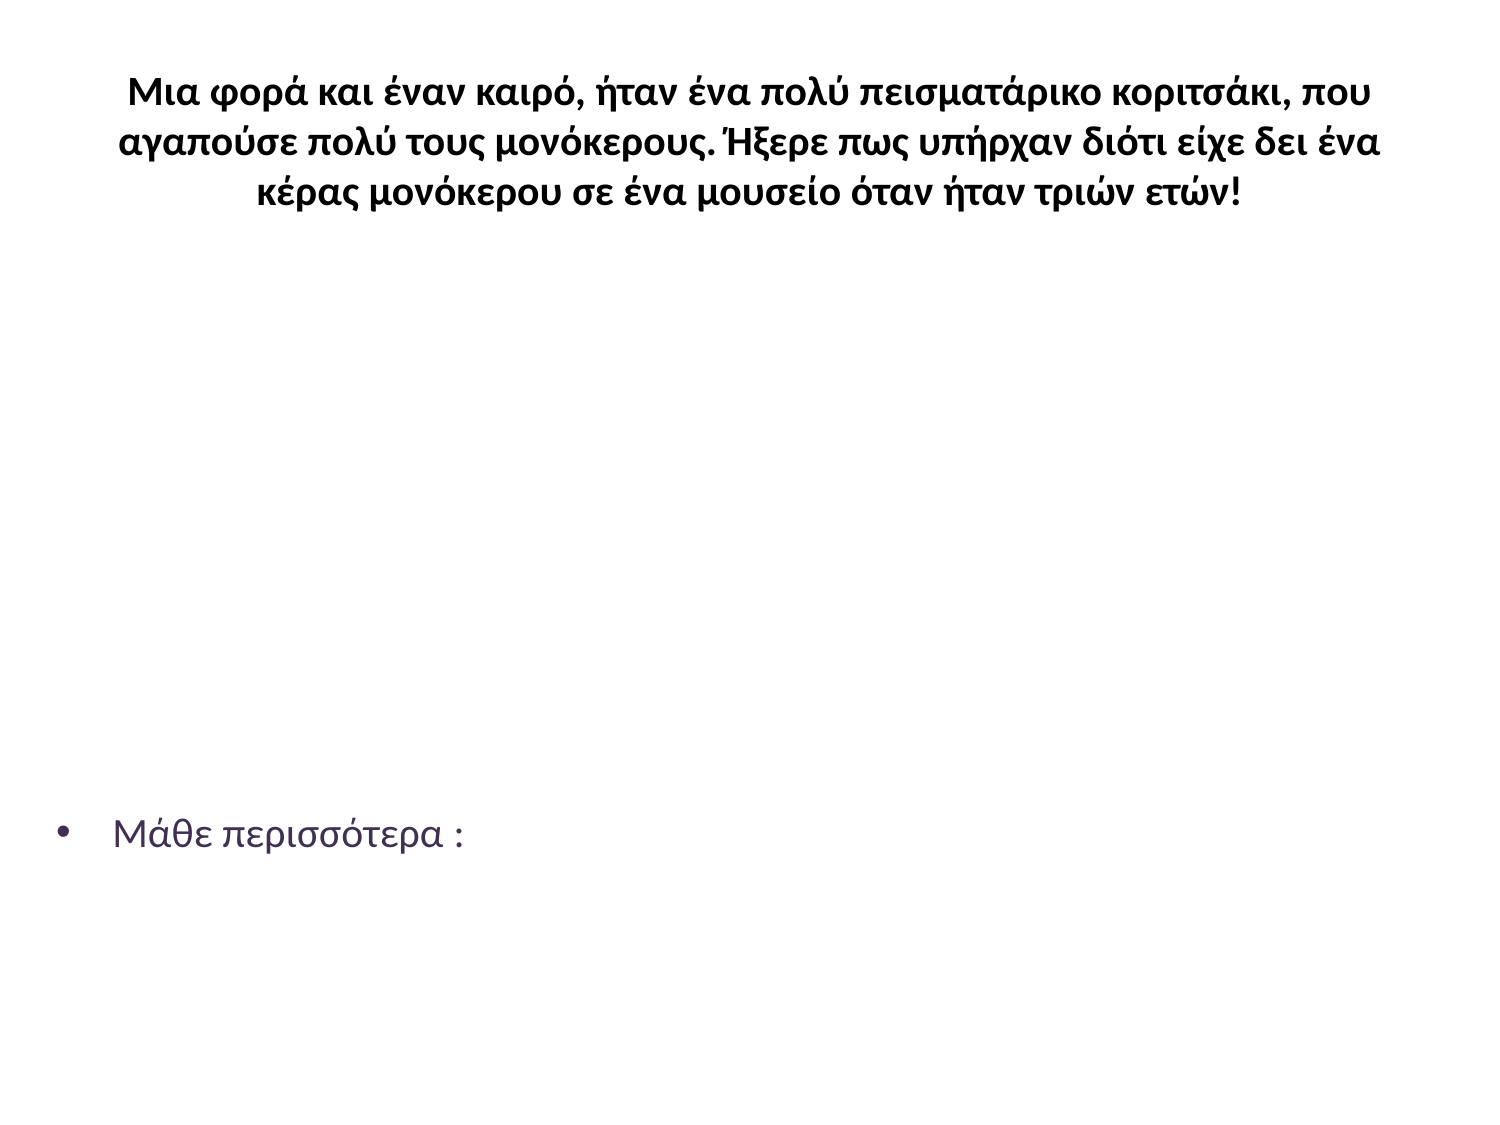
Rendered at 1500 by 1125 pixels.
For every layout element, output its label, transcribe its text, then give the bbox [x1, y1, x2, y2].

title Μια φορά και έναν καιρό, ήταν ένα πολύ πεισματάρικο κοριτσάκι, που αγαπούσε πολύ τους μονόκερους. Ήξερε πως υπήρχαν διότι είχε δει ένα κέρας μονόκερου σε ένα μουσείο όταν ήταν τριών ετών! [75, 45, 1425, 233]
text_box Μάθε περισσότερα : [41, 798, 1092, 1087]
